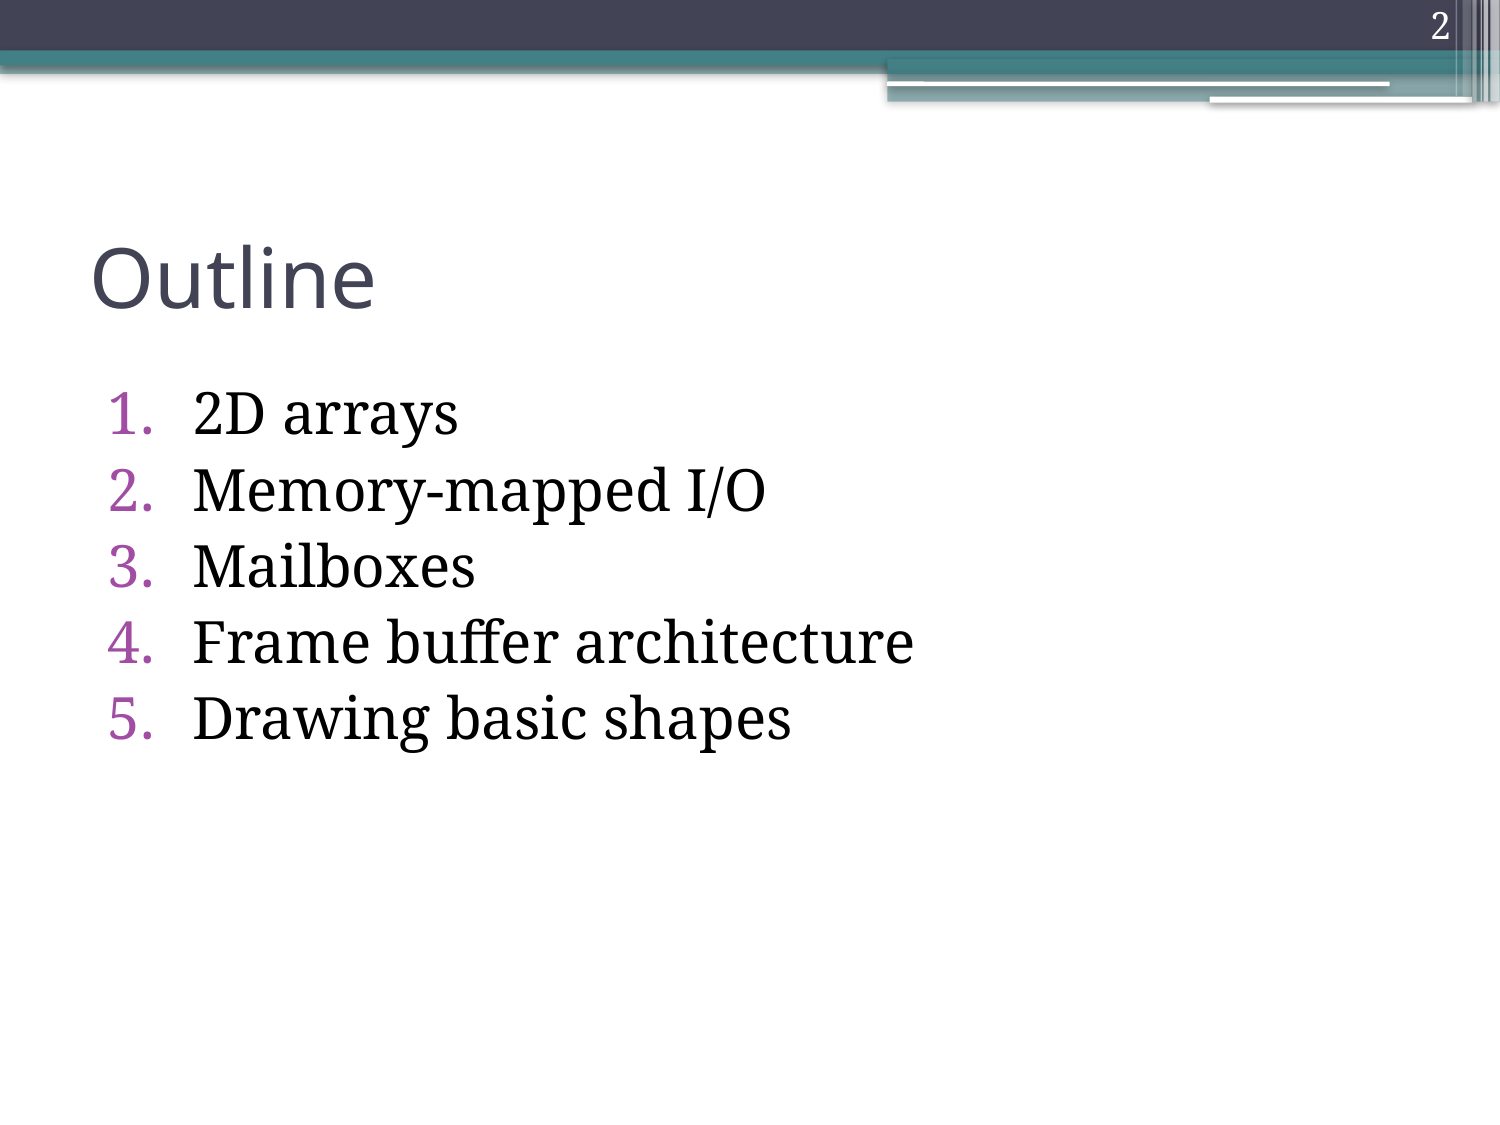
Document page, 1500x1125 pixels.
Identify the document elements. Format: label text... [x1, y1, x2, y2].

list 2D arrays Memory-mapped I/O Mailboxes Frame buffer architecture Drawing basic shapes [75, 368, 1425, 1079]
slide_number 2 [1341, 0, 1466, 61]
title Outline [75, 187, 1425, 363]
